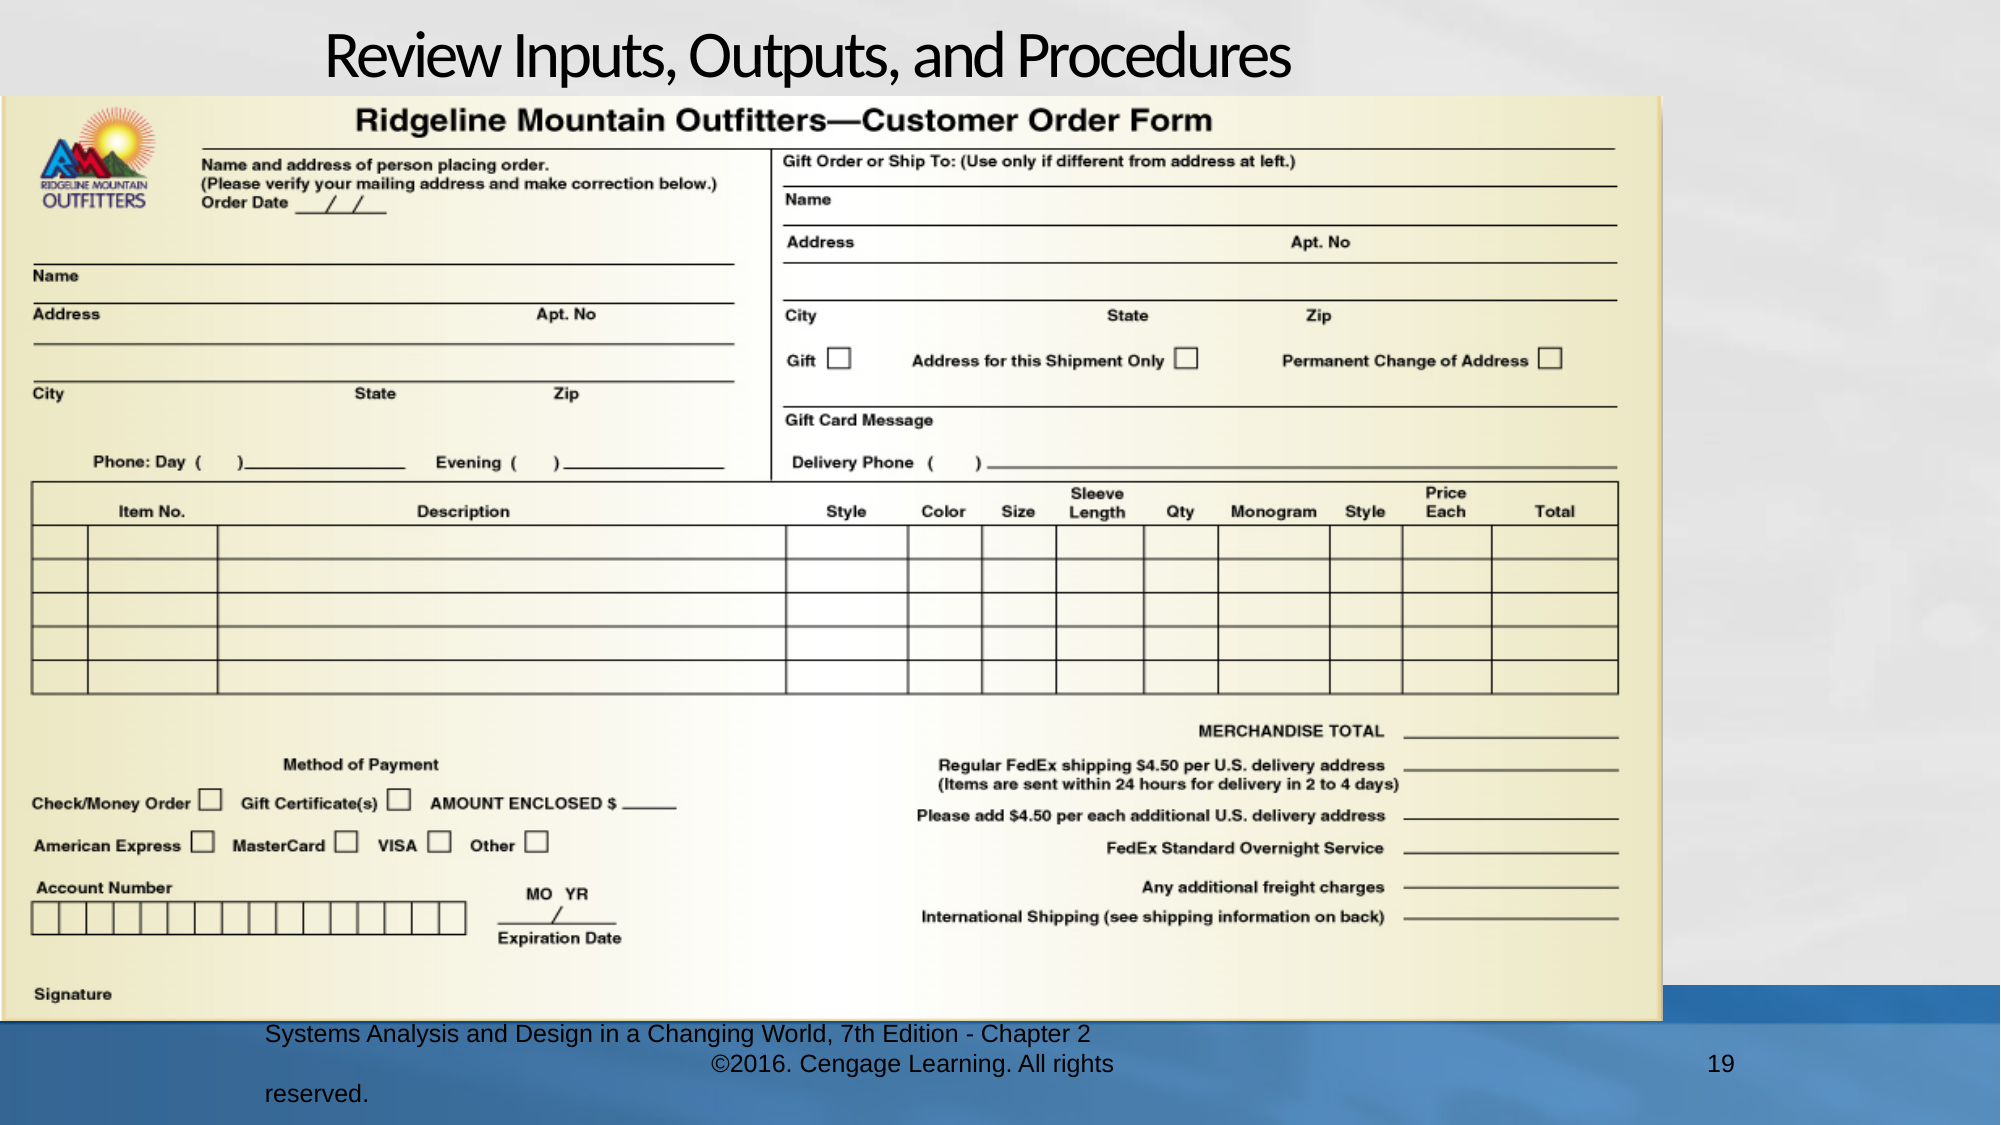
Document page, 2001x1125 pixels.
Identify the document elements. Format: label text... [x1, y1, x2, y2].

picture [0, 0, 2001, 1125]
title Review Inputs, Outputs, and Procedures [324, 20, 1488, 93]
footer Systems Analysis and Design in a Changing World, 7th Edition - Chapter 2 ©2016. Cengage Learning. All rights reserved. [249, 1029, 1150, 1100]
slide_number 19 [1562, 1025, 1750, 1100]
